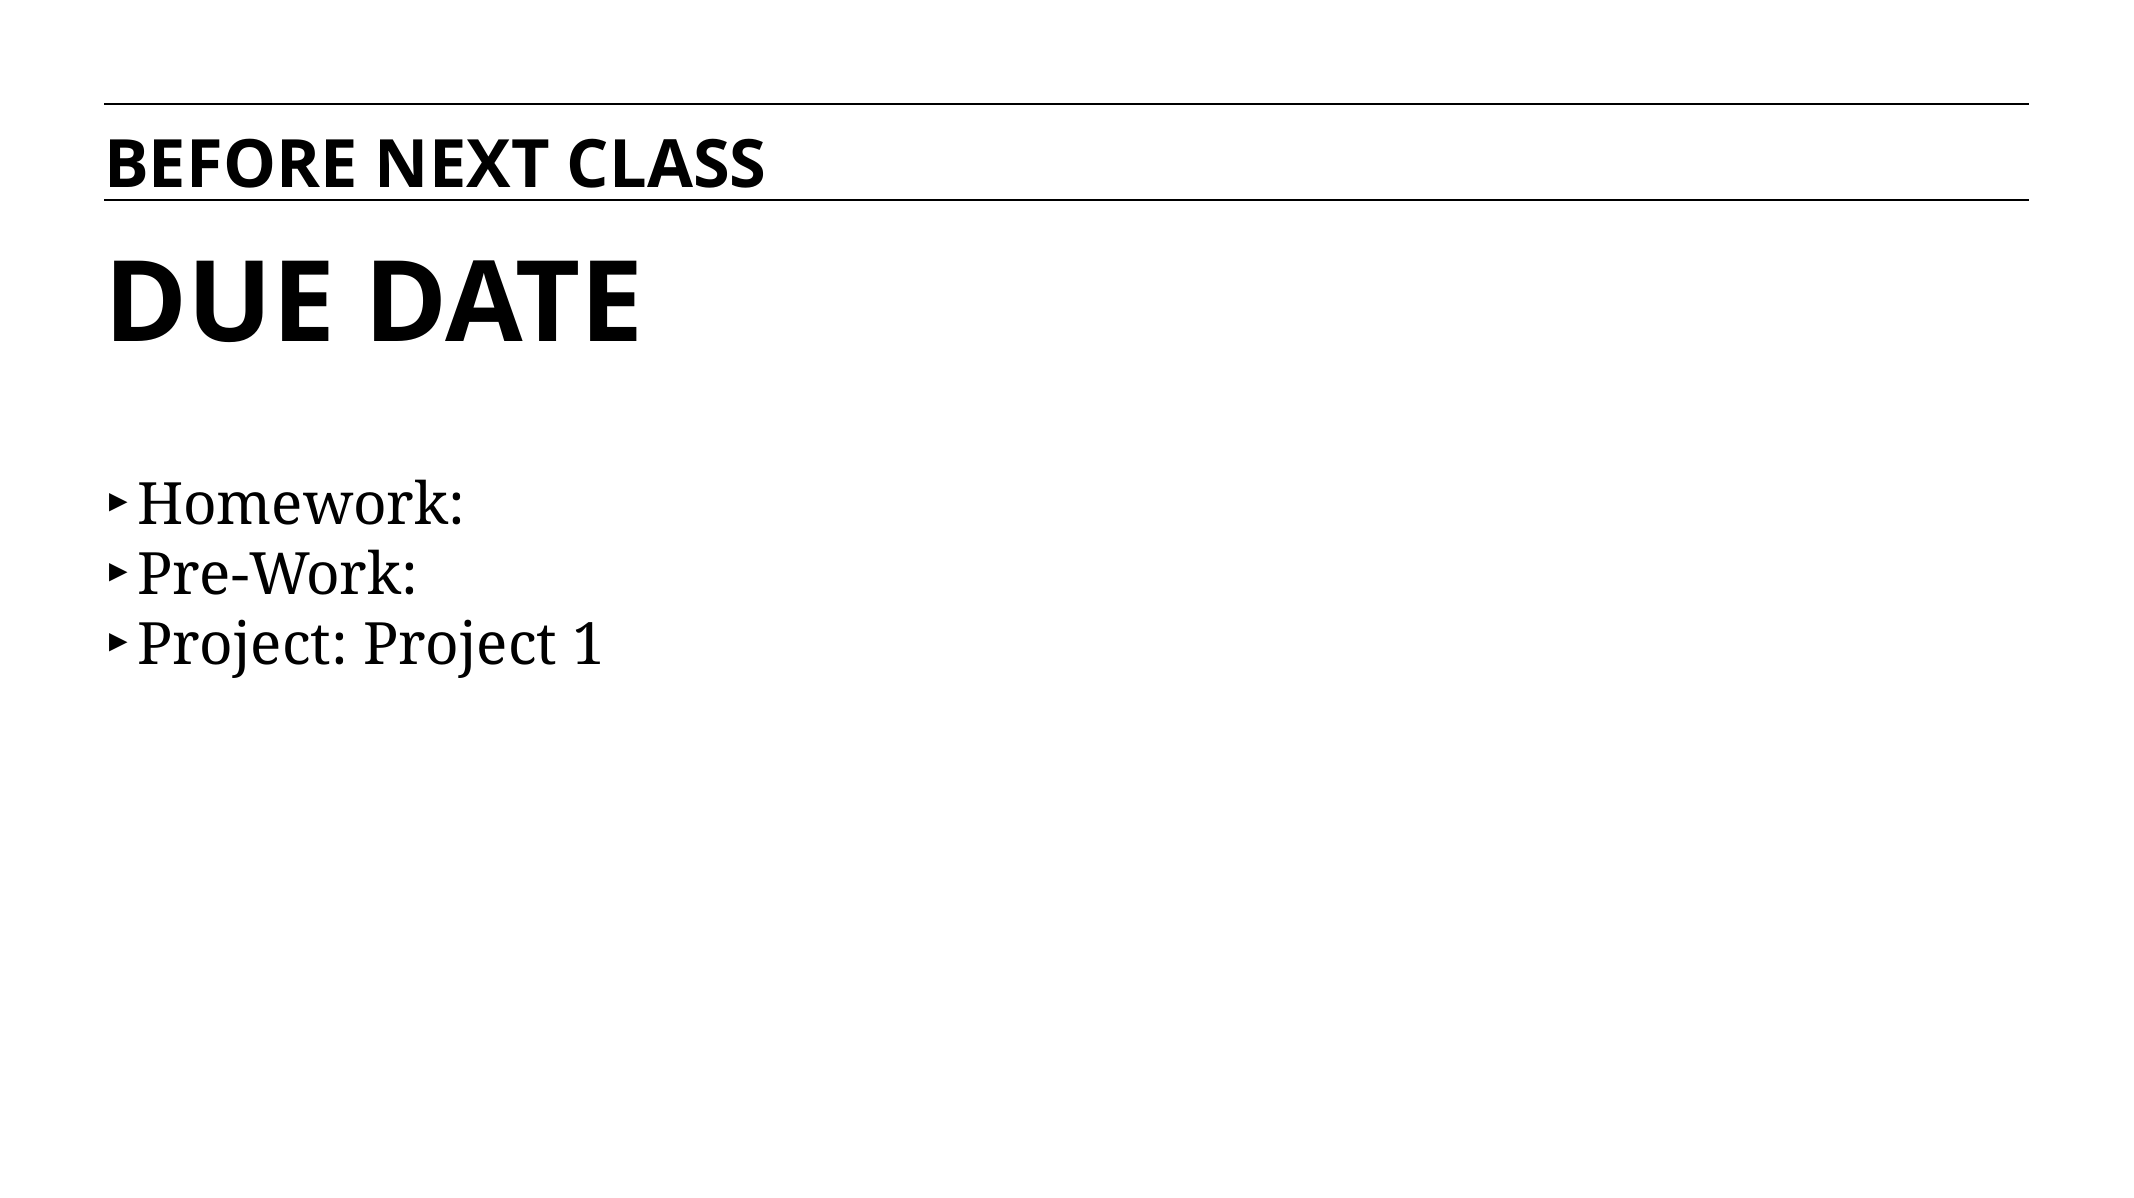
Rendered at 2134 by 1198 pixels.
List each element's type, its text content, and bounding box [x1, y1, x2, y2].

text_box BEFORE NEXT CLASS [104, 120, 1371, 192]
title DUE DATE [103, 241, 2030, 359]
list Homework: Pre-Work: Project: Project 1 [103, 395, 2029, 1021]
